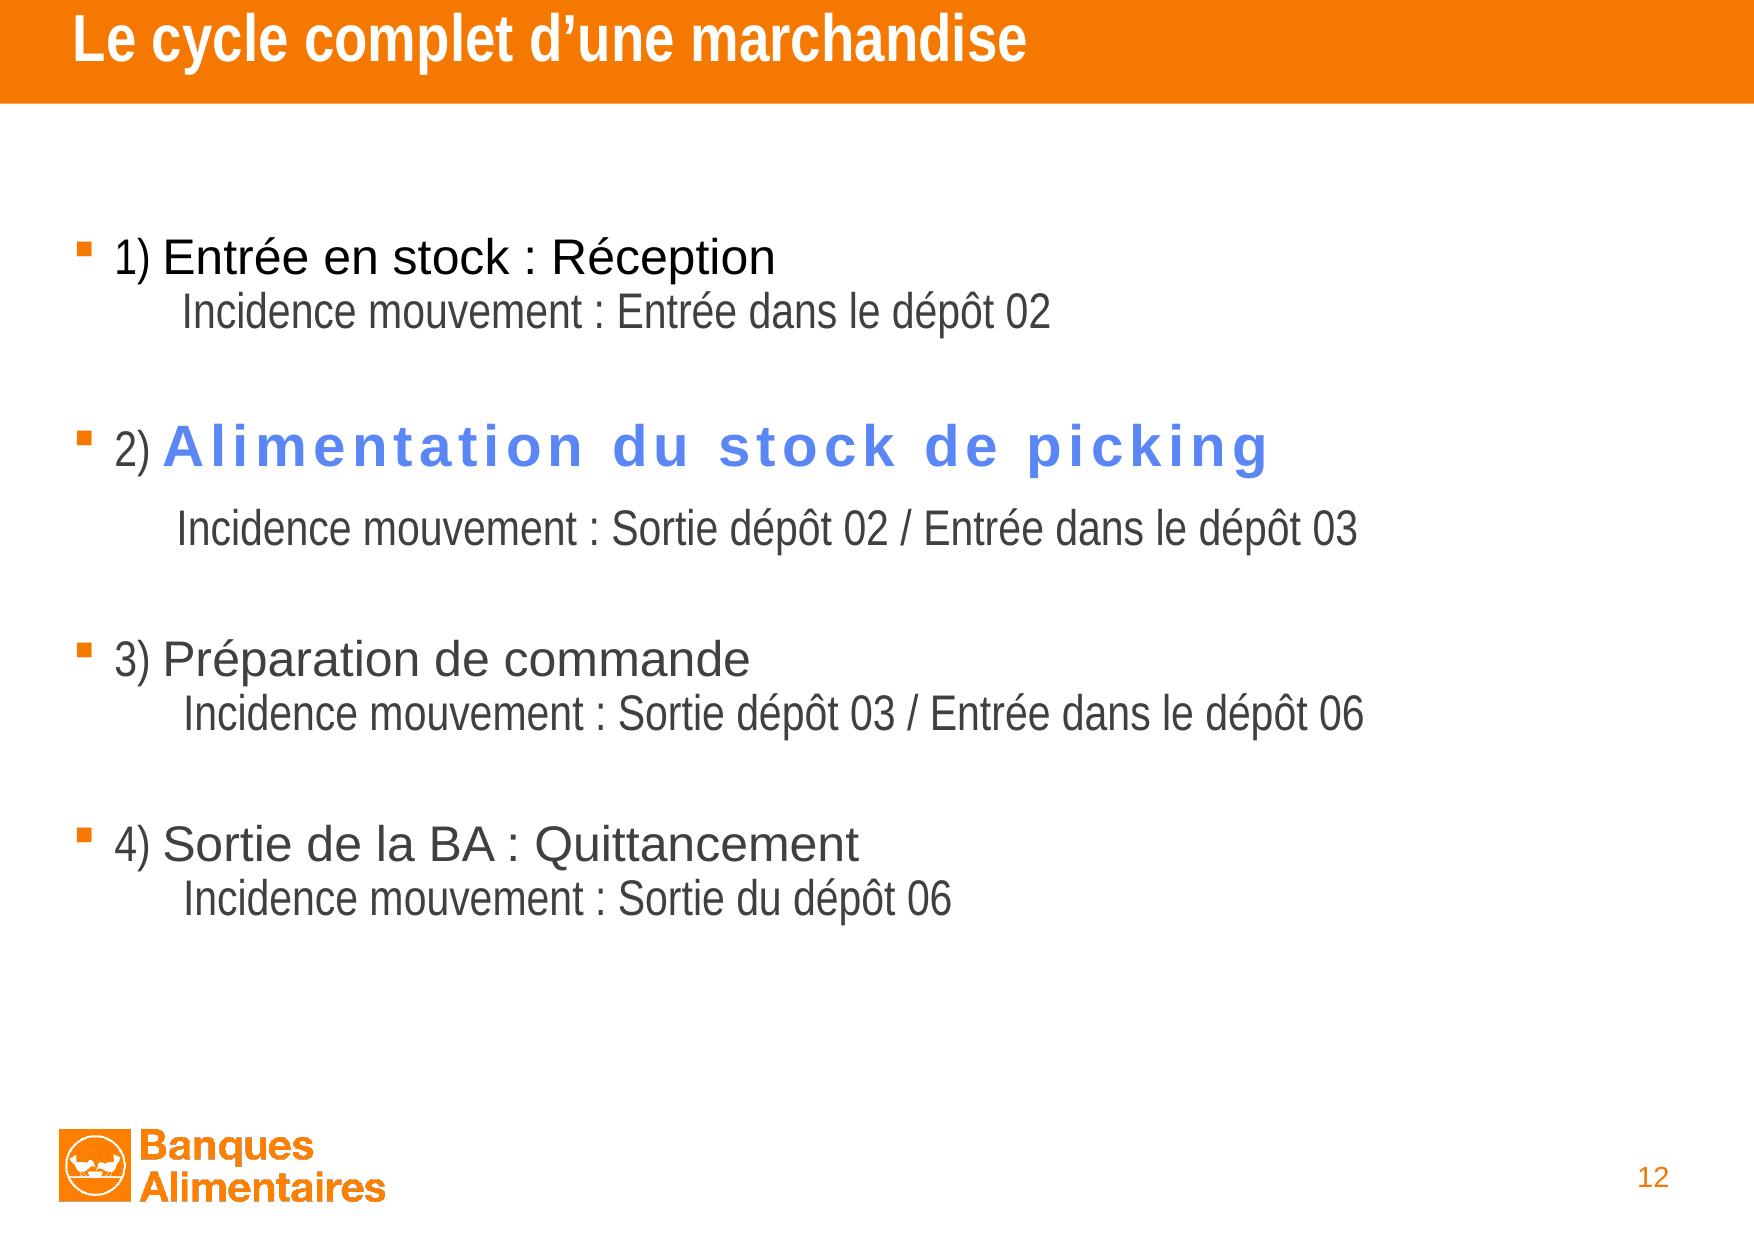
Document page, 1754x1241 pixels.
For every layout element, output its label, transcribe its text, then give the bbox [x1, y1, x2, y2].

title Le cycle complet d’une marchandise [57, 0, 1634, 90]
list 1) Entrée en stock : Réception Incidence mouvement : Entrée dans le dépôt 02 2) Alimentation du stock de picking Incidence mouvement : Sortie dépôt 02 / Entrée dans le dépôt 03 3) Préparation de commande Incidence mouvement : Sortie dépôt 03 / Entrée dans le dépôt 06 4) Sortie de la BA : Quittancement Incidence mouvement : Sortie du dépôt 06 [57, 141, 1634, 1117]
picture [59, 1129, 385, 1202]
